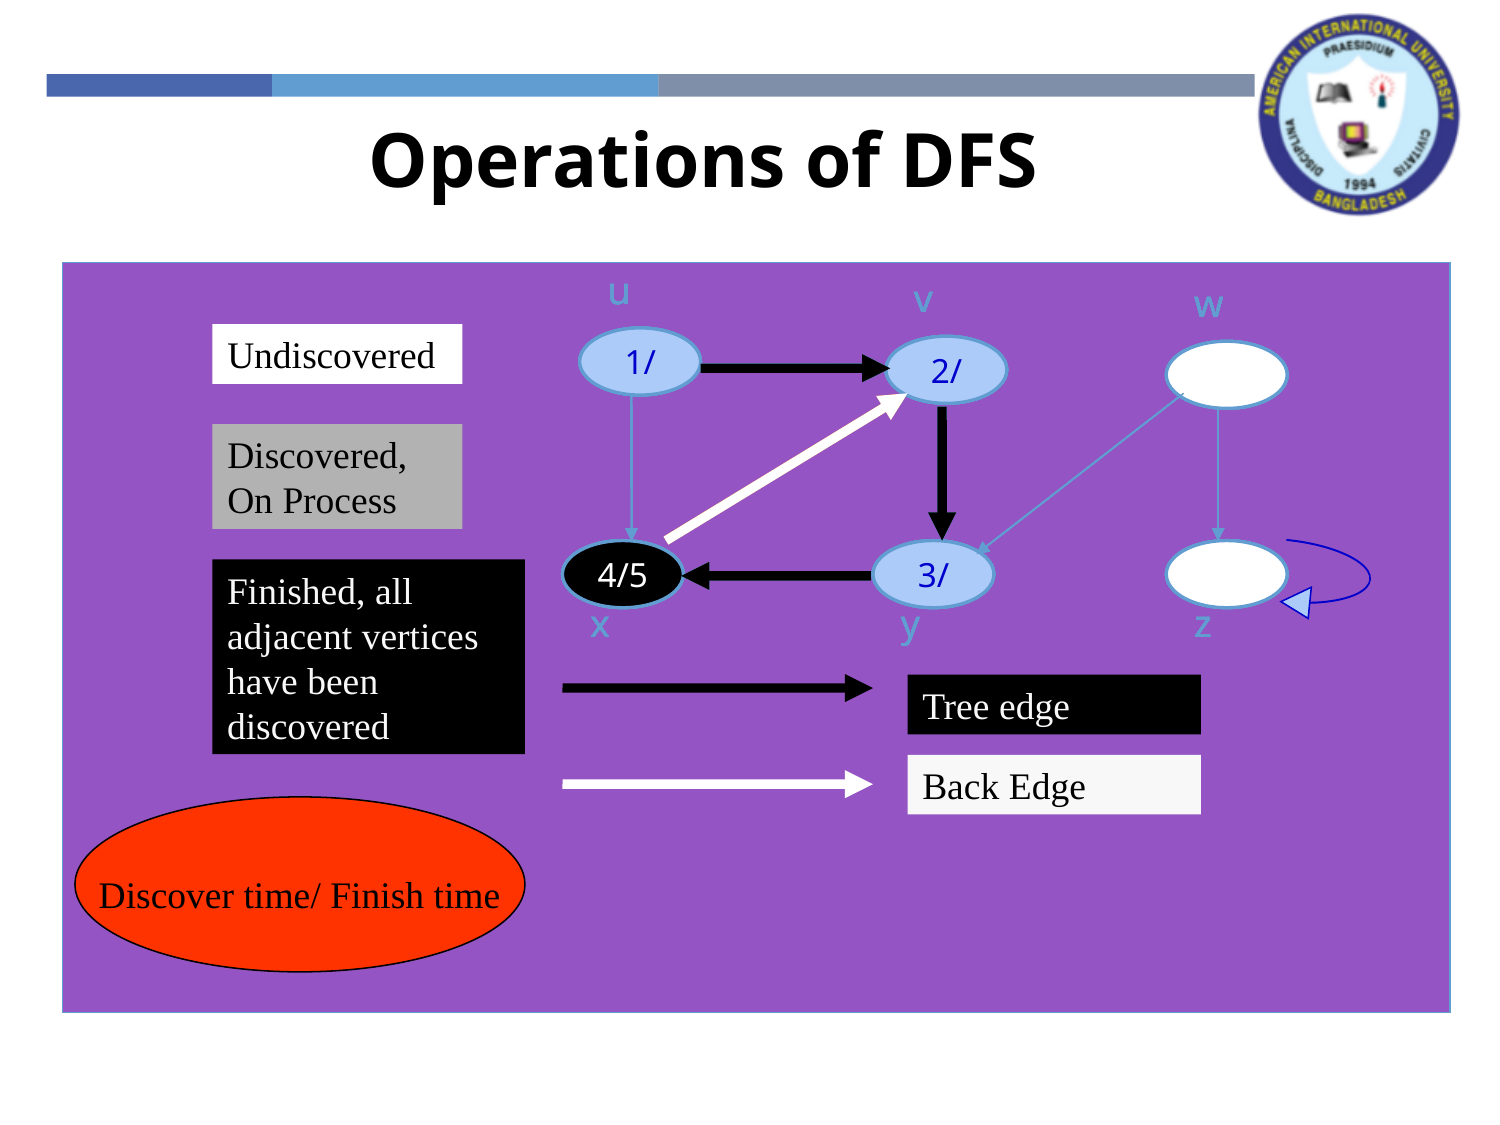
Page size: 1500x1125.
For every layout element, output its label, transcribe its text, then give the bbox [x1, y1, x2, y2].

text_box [561, 258, 1291, 654]
text_box Finished, all adjacent vertices have been discovered [212, 559, 525, 755]
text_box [561, 666, 1291, 816]
text_box [62, 262, 1450, 1013]
picture [1254, 9, 1465, 221]
text_box Discover time/ Finish time [74, 796, 525, 972]
text_box [1297, 541, 1371, 619]
text_box Discovered, On Process [212, 424, 463, 529]
title Operations of DFS [0, 78, 1407, 237]
text_box Undiscovered [212, 324, 463, 384]
